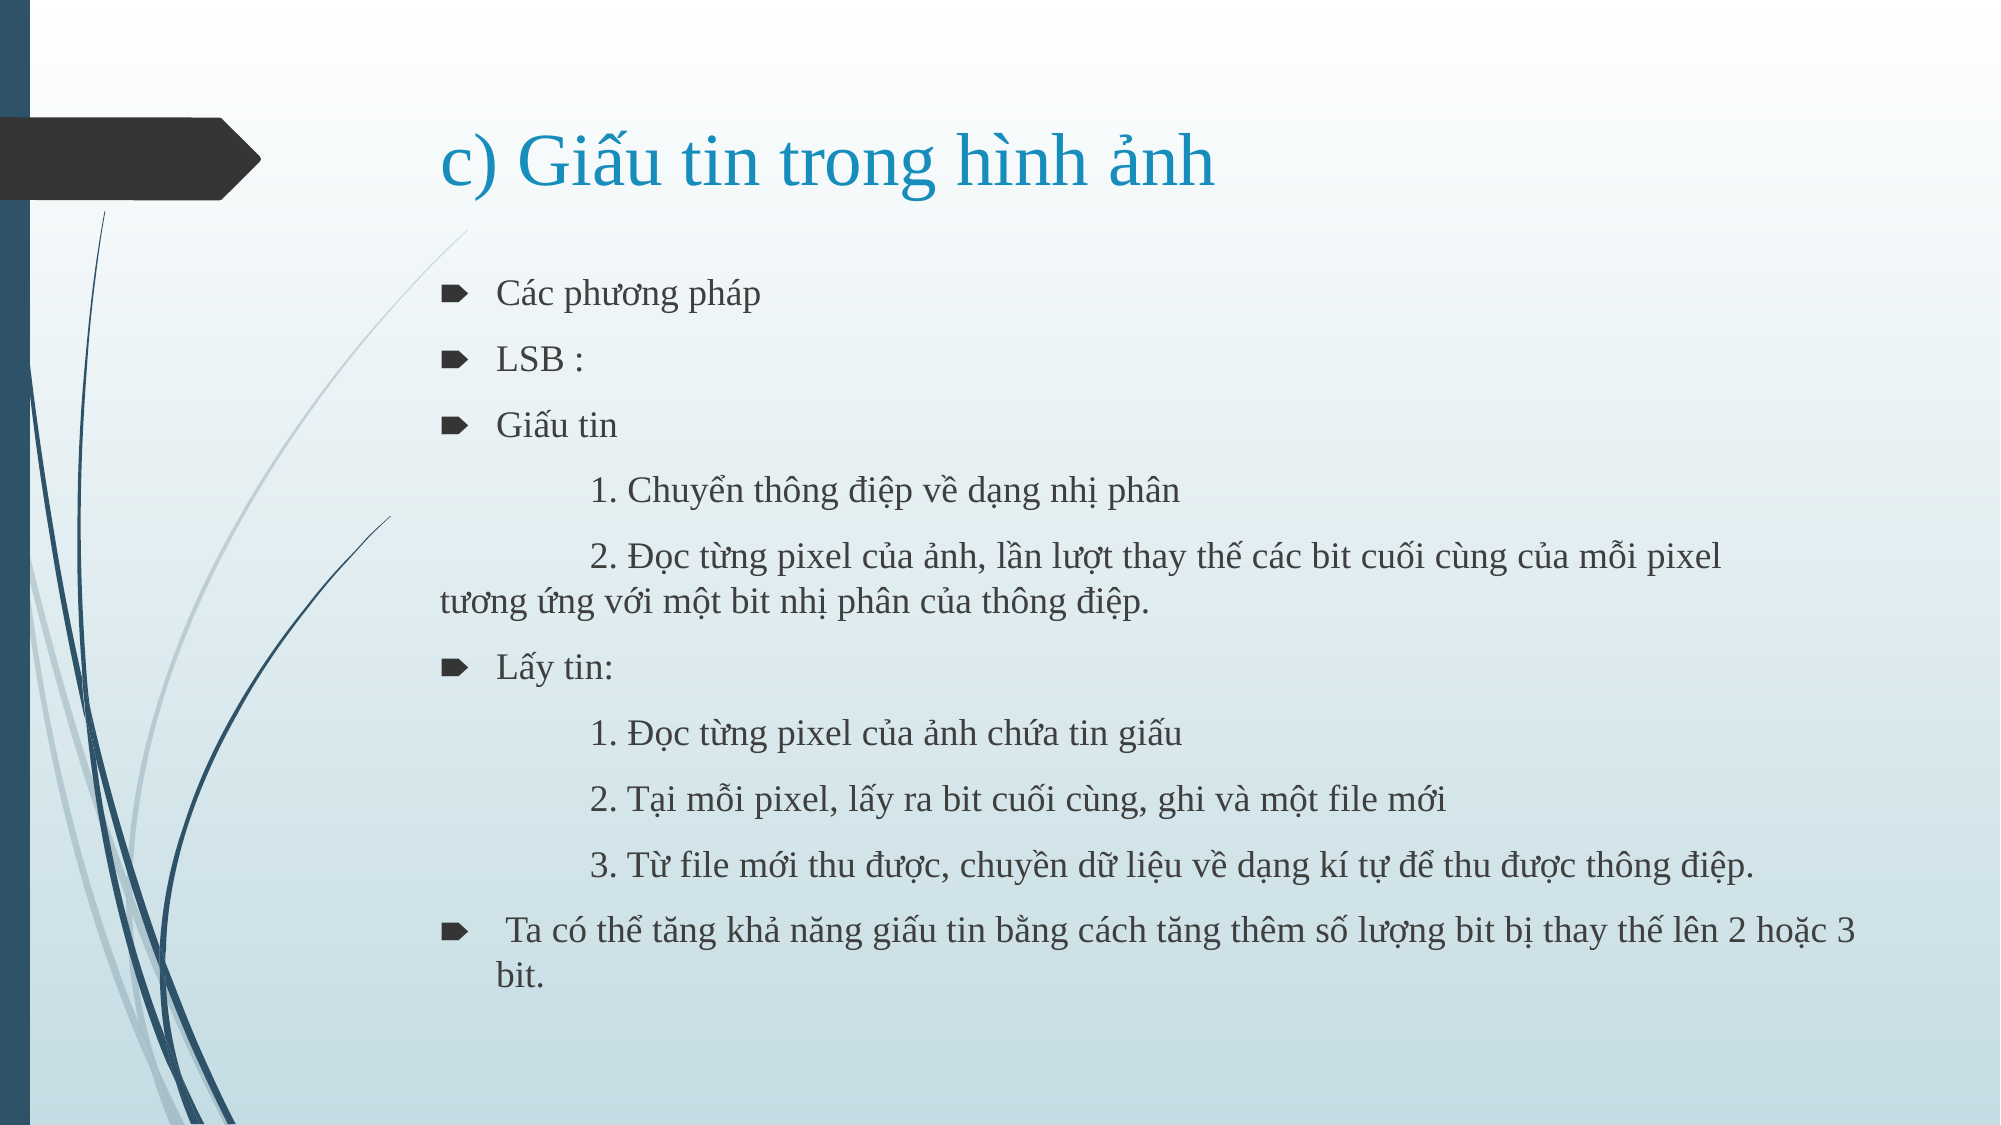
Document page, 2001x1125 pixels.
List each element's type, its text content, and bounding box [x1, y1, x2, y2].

list Các phương pháp LSB : Giấu tin 1. Chuyển thông điệp về dạng nhị phân 2. Đọc từng pixel của ảnh, lần lượt thay thế các bit cuối cùng của mỗi pixel tương ứng với một bit nhị phân của thông điệp. Lấy tin: 1. Đọc từng pixel của ảnh chứa tin giấu 2. Tại mỗi pixel, lấy ra bit cuối cùng, ghi và một file mới 3. Từ file mới thu được, chuyền dữ liệu về dạng kí tự để thu được thông điệp. Ta có thể tăng khả năng giấu tin bằng cách tăng thêm số lượng bit bị thay thế lên 2 hoặc 3 bit. [424, 260, 1888, 1036]
title c) Giấu tin trong hình ảnh [425, 102, 1888, 260]
